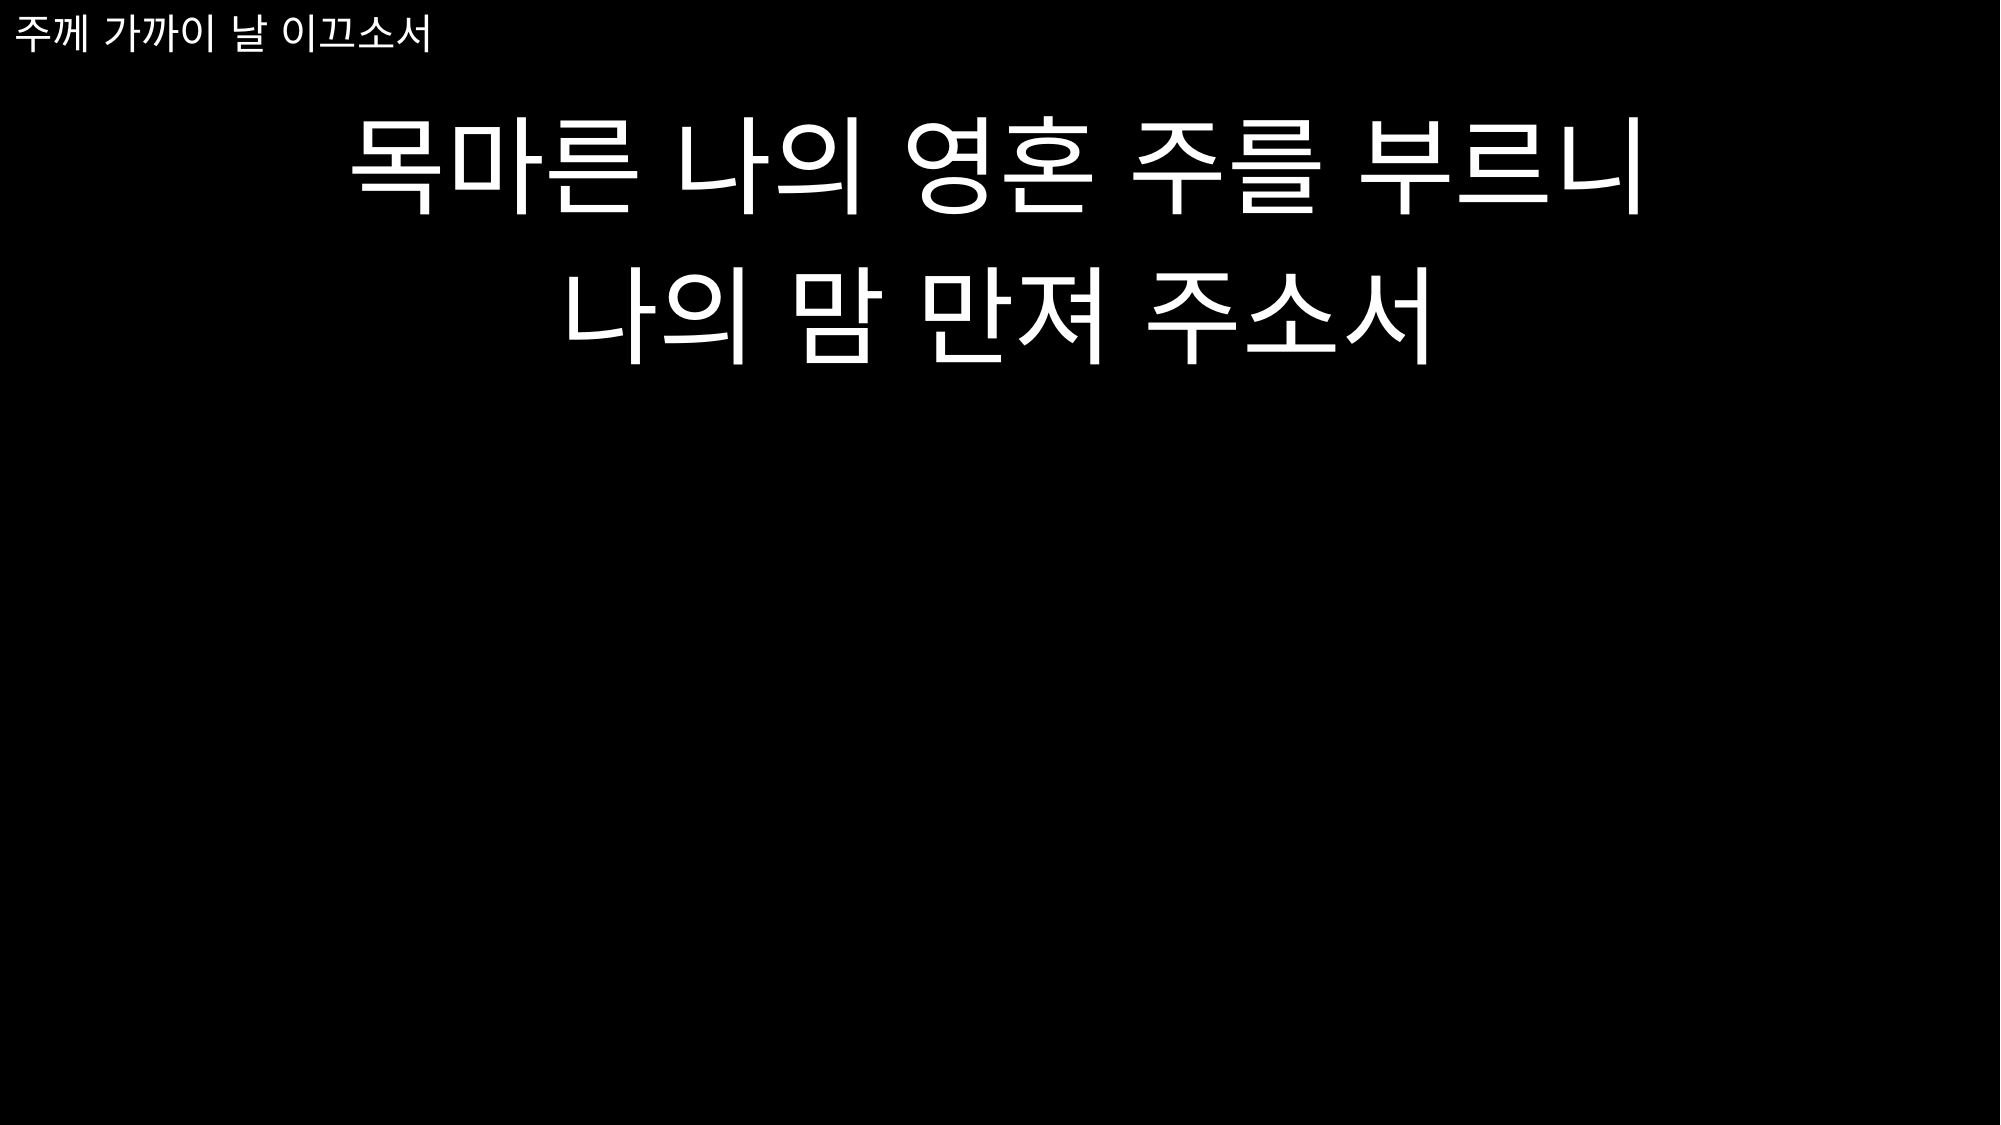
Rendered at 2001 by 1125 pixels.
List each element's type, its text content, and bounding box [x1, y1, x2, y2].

subtitle 목마른 나의 영혼 주를 부르니 나의 맘 만져 주소서 [0, 0, 2000, 777]
